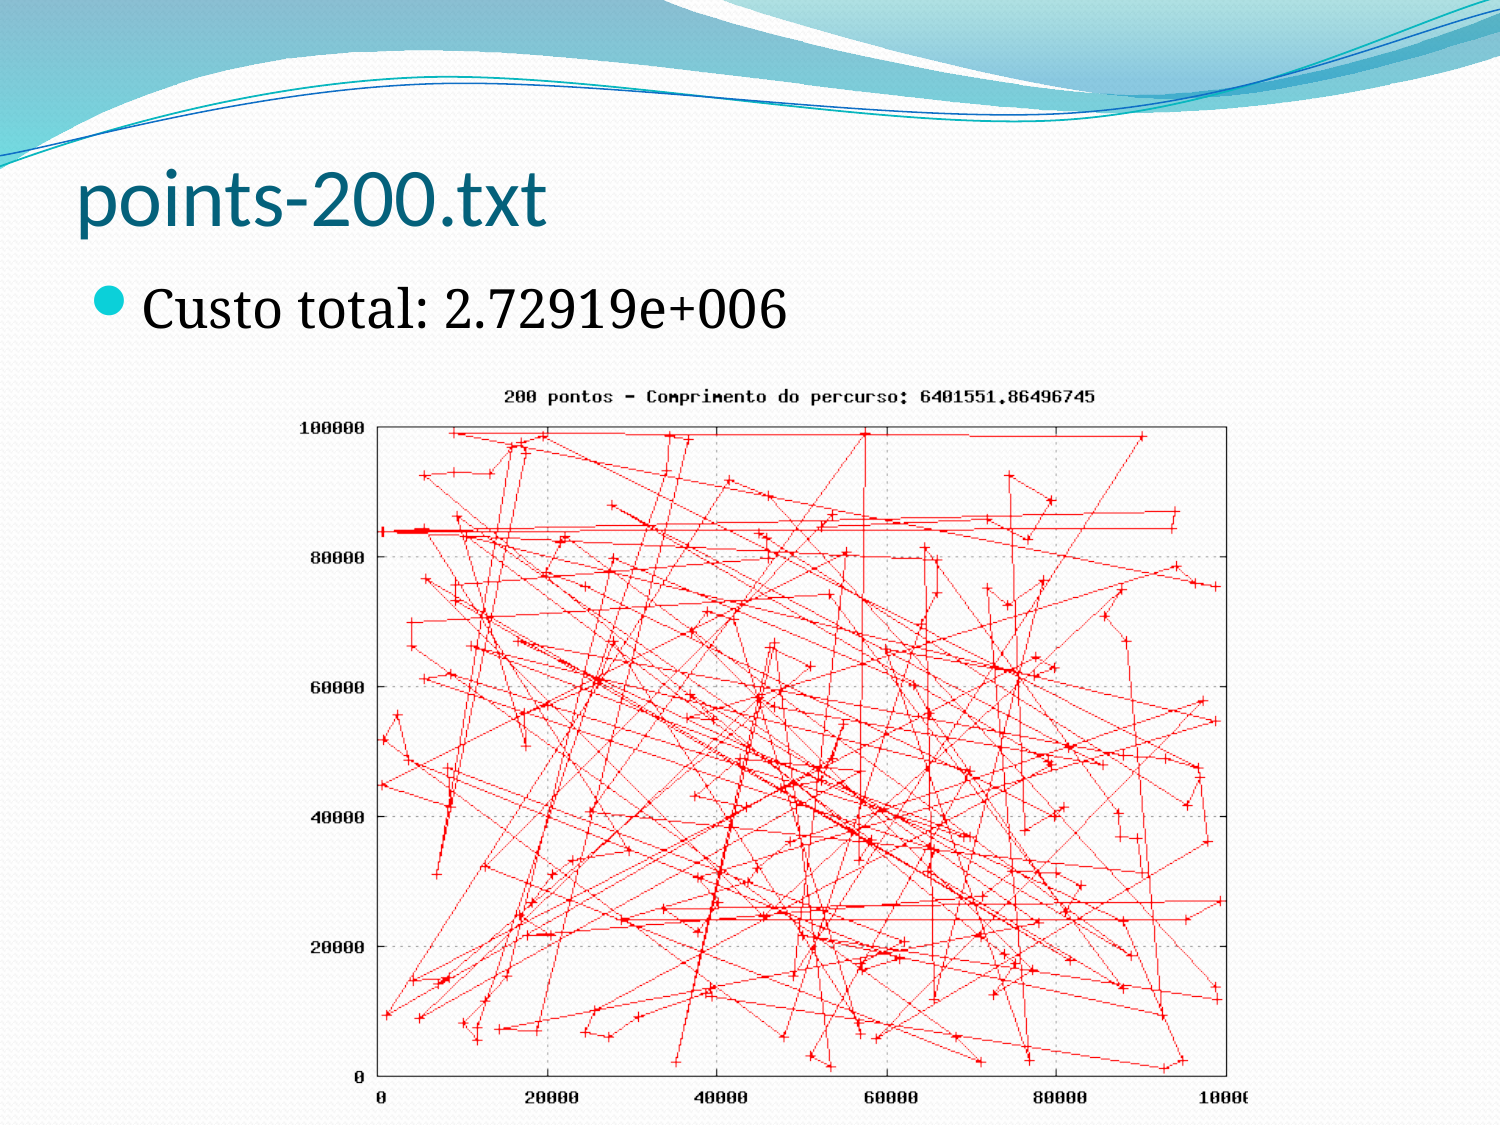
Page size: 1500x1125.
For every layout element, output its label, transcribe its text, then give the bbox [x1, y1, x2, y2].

title points-200.txt [75, 115, 1425, 244]
list Custo total: 2.72919e+006 [75, 267, 1425, 1038]
picture [247, 367, 1249, 1118]
